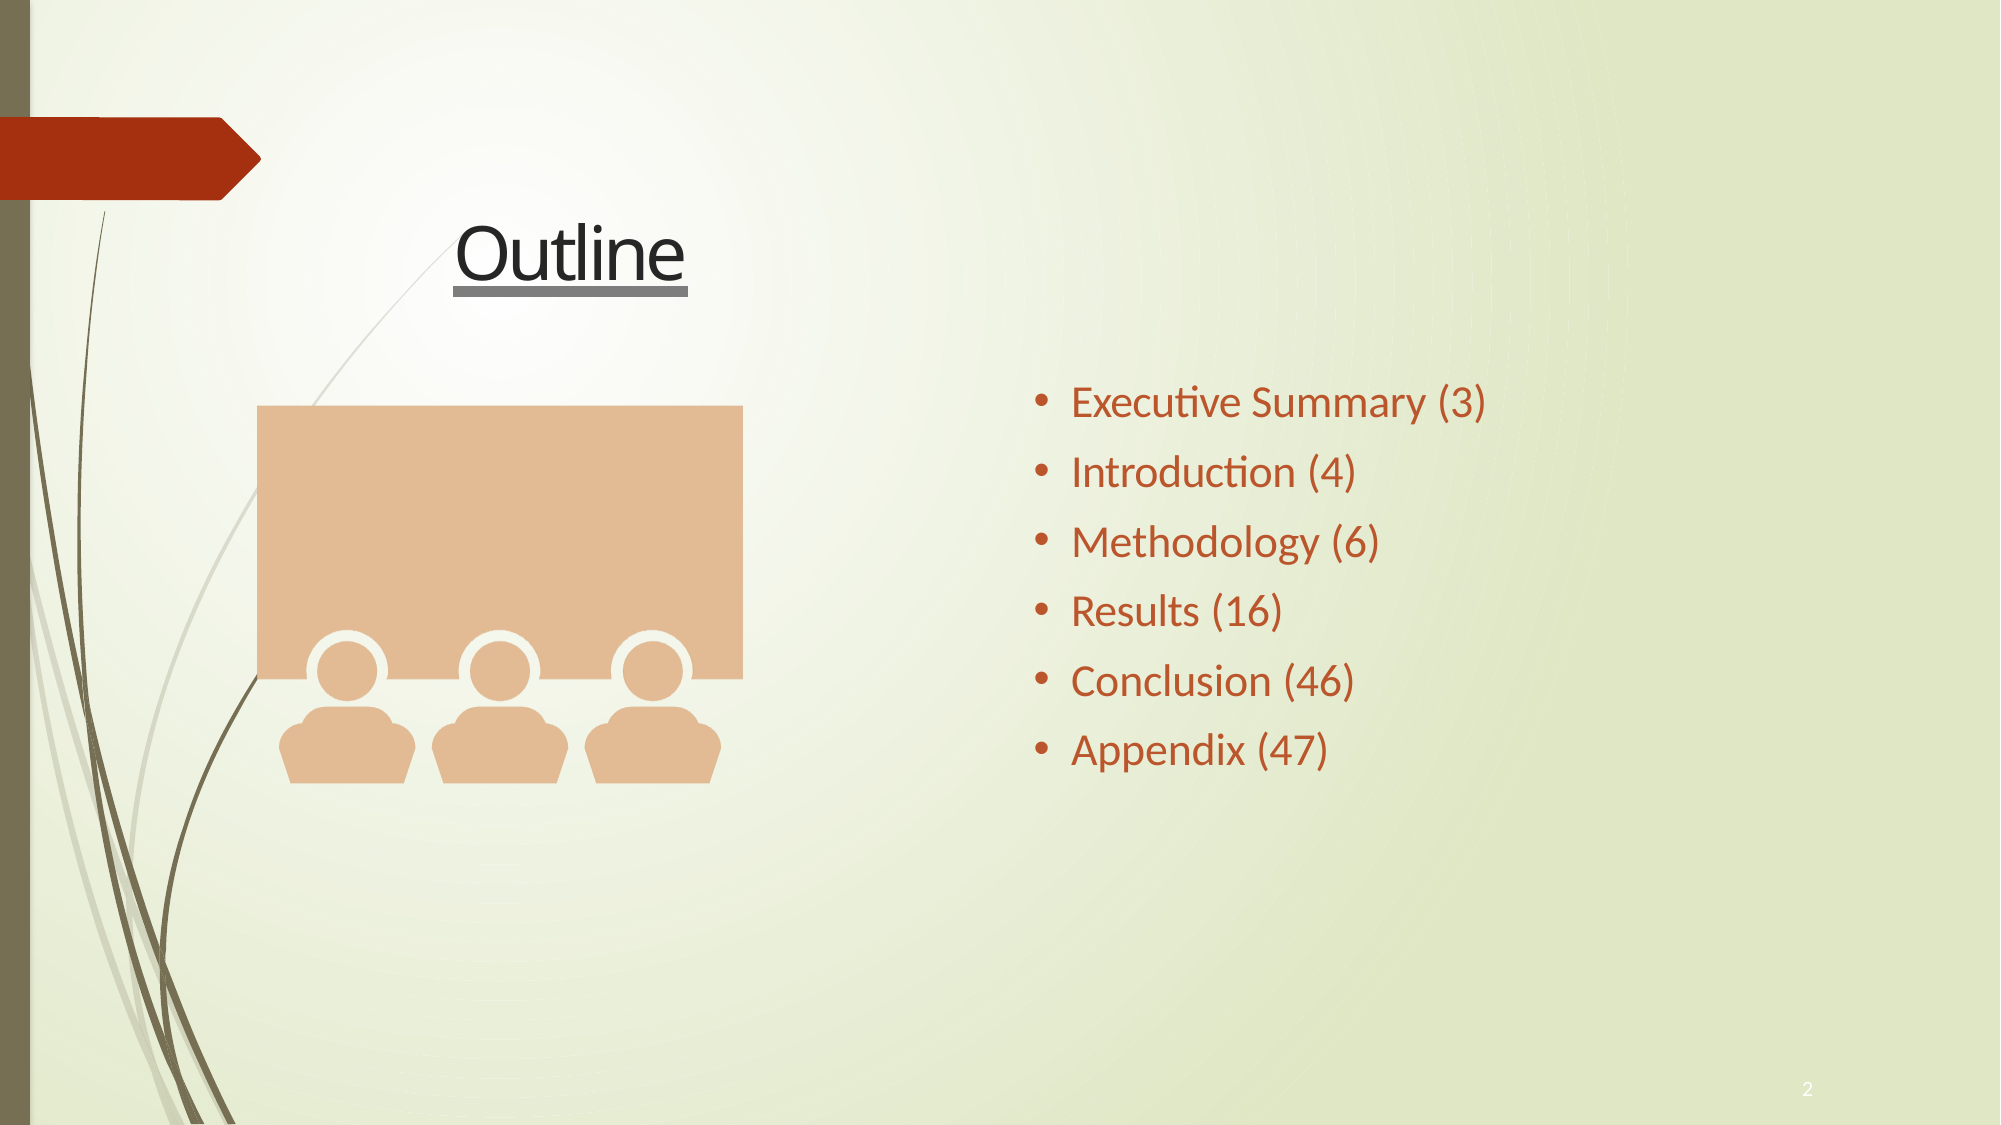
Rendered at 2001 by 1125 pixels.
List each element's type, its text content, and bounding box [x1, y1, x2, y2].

text_box Executive Summary (3) Introduction (4) Methodology (6) Results (16) Conclusion (46) Appendix (47) [1031, 355, 1494, 775]
text_box 2 [1795, 1077, 1820, 1101]
text_box [257, 405, 744, 784]
title Outline [425, 102, 1888, 394]
